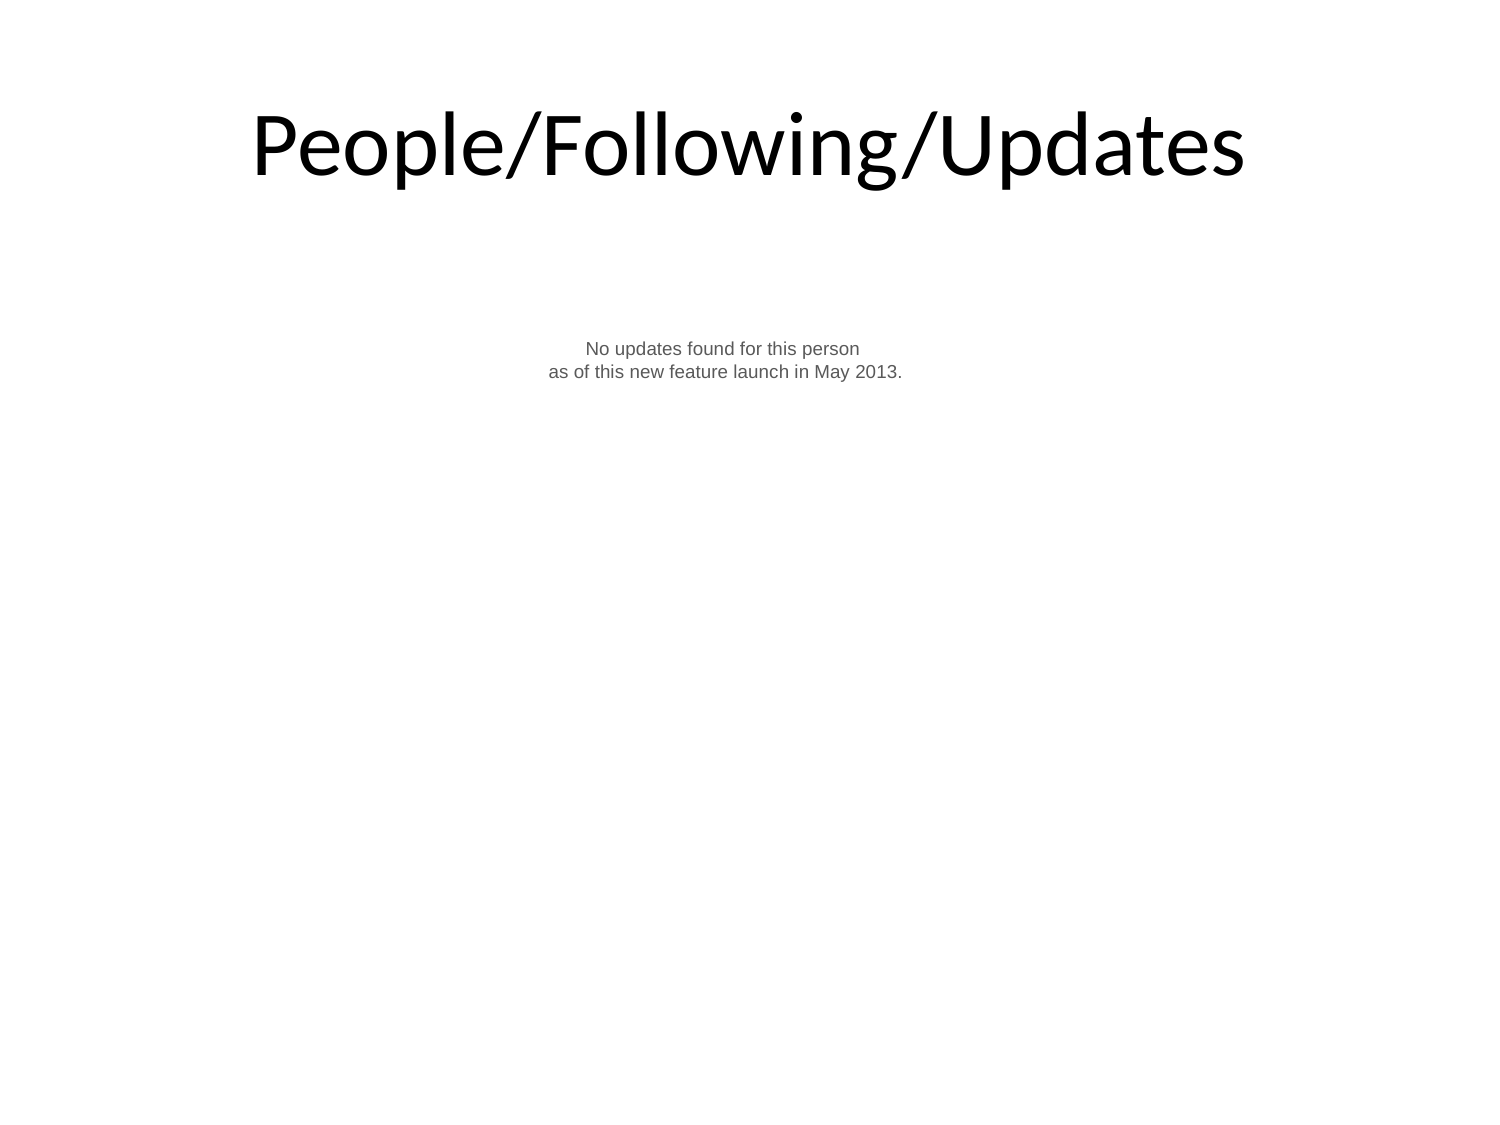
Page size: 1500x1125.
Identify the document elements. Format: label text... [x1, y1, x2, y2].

title People/Following/Updates [75, 45, 1425, 233]
text_box No updates found for this person as of this new feature launch in May 2013. [182, 329, 1269, 390]
